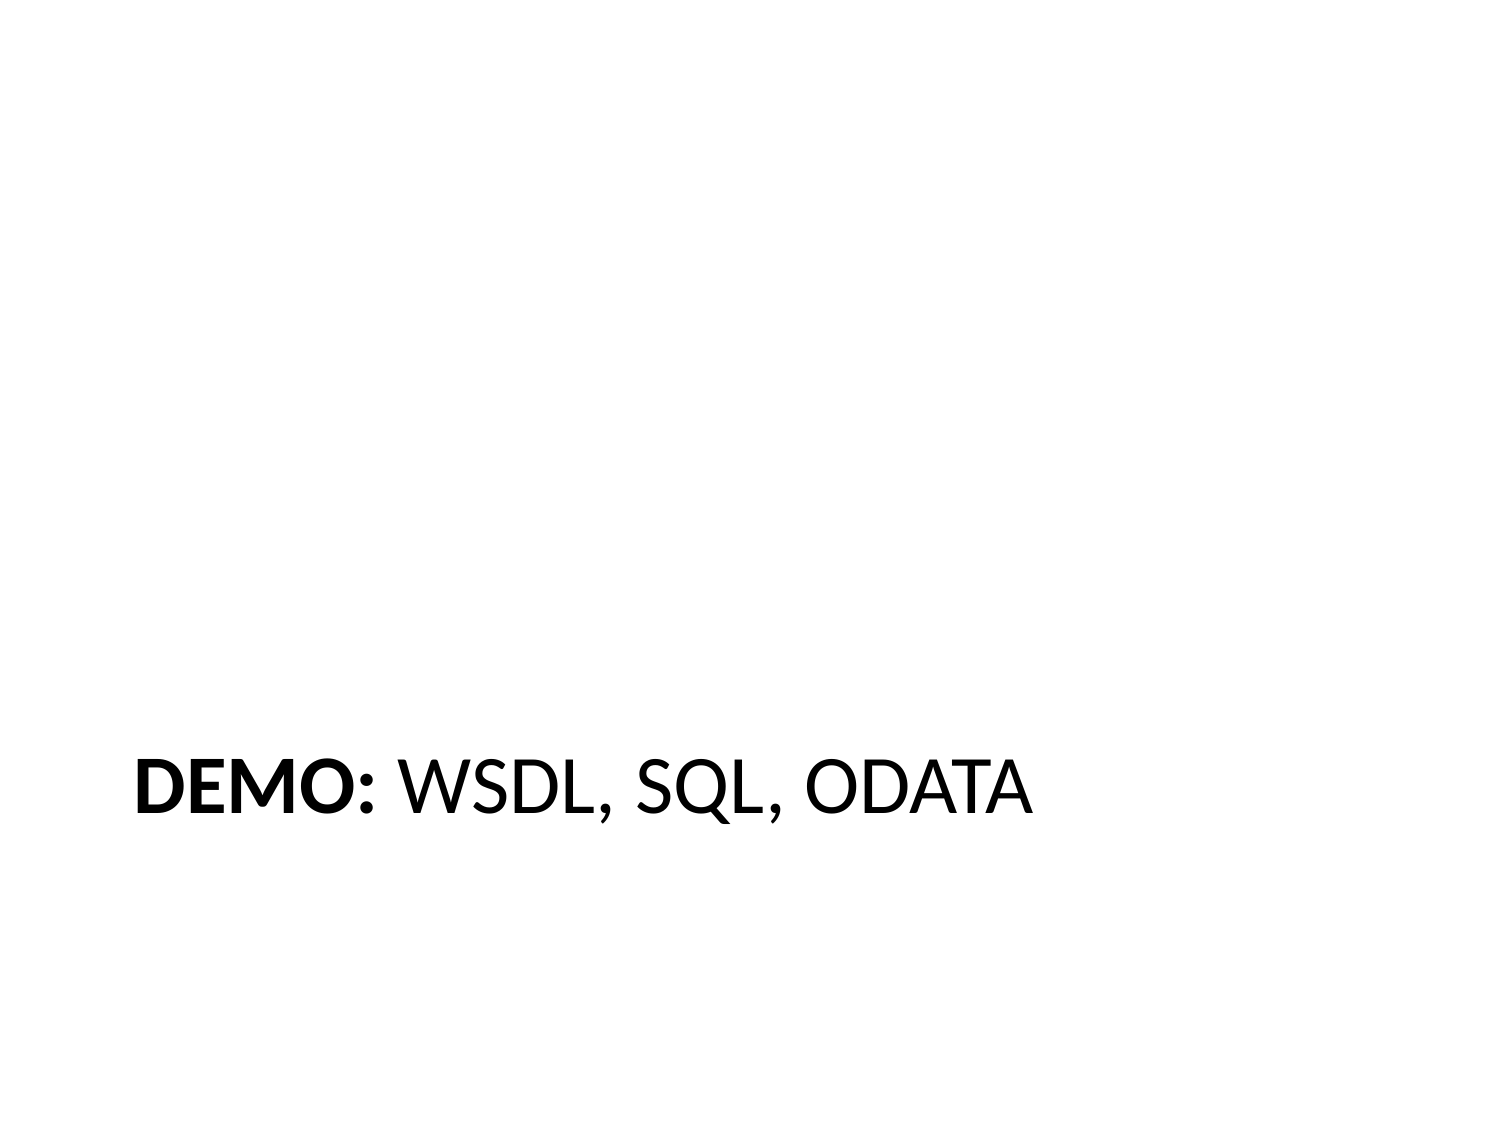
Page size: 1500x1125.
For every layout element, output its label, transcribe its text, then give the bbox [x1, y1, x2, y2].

title Demo: WSDL, SQL, OData [118, 722, 1394, 947]
